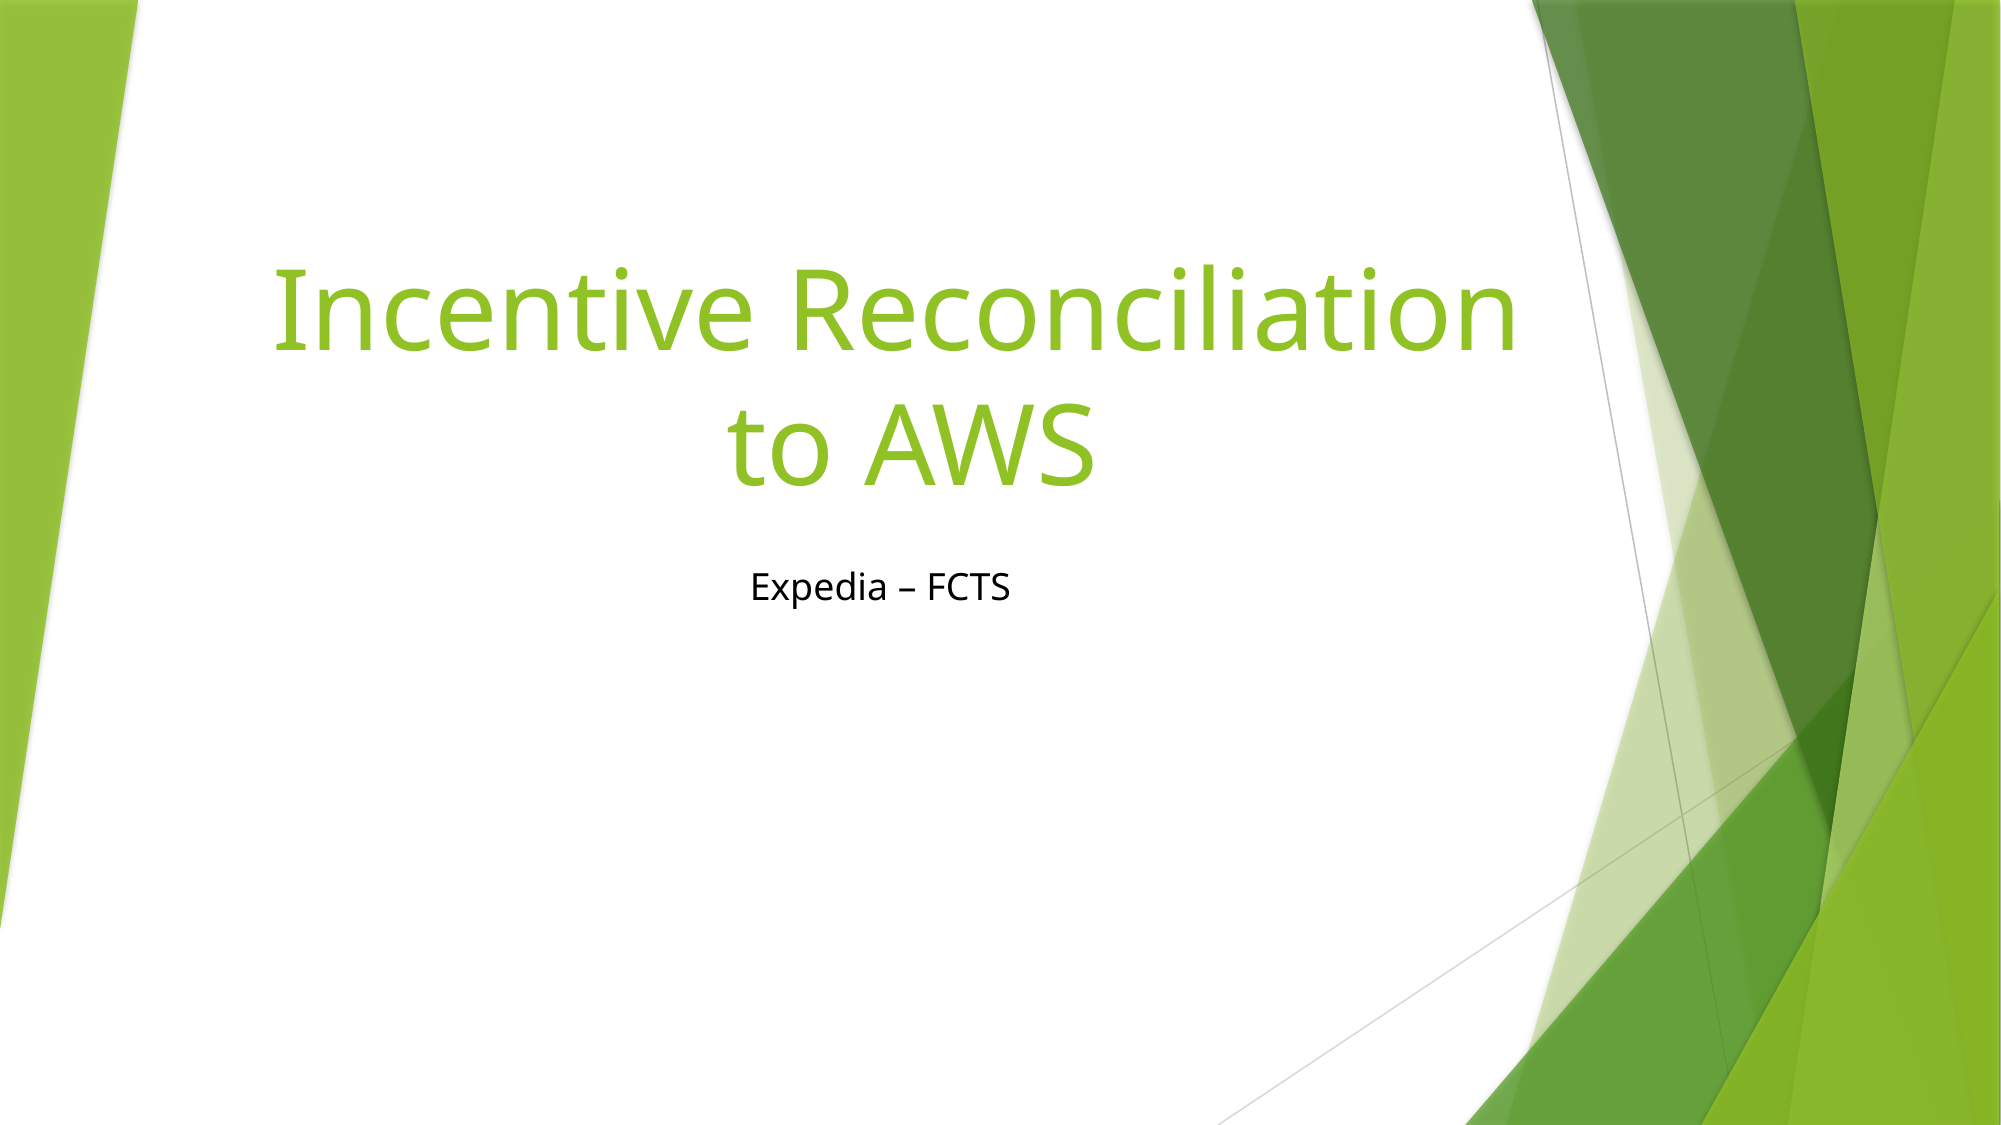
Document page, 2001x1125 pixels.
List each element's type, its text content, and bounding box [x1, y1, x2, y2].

subtitle Expedia – FCTS [243, 555, 1518, 736]
title Incentive Reconciliation to AWS [88, 124, 1737, 516]
